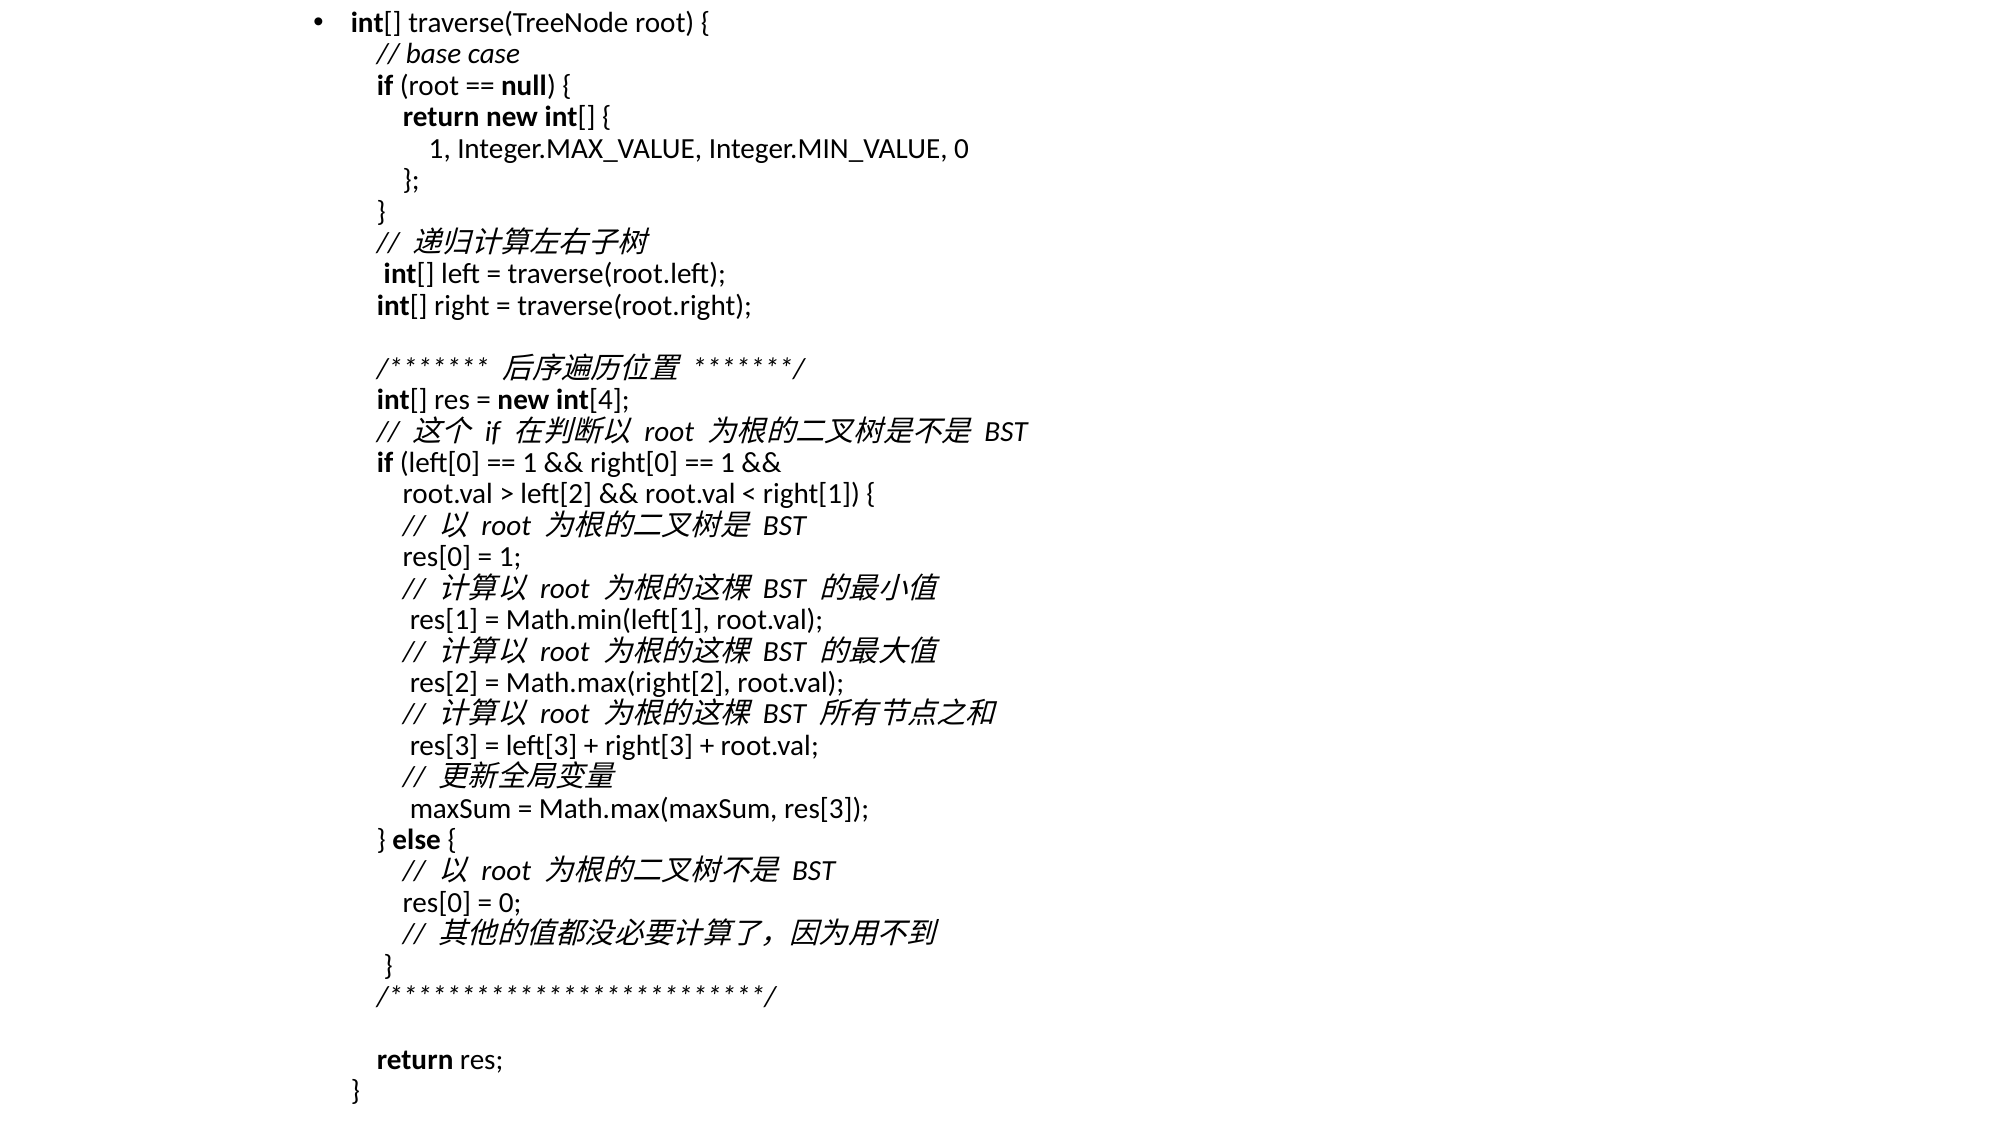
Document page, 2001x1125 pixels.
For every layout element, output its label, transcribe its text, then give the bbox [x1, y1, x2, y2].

list int[] traverse(TreeNode root) { // base case if (root == null) { return new int[] { 1, Integer.MAX_VALUE, Integer.MIN_VALUE, 0 }; } // 递归计算左右子树 int[] left = traverse(root.left); int[] right = traverse(root.right); /******* 后序遍历位置 *******/ int[] res = new int[4]; // 这个 if 在判断以 root 为根的二叉树是不是 BST if (left[0] == 1 && right[0] == 1 && root.val > left[2] && root.val < right[1]) { // 以 root 为根的二叉树是 BST res[0] = 1; // 计算以 root 为根的这棵 BST 的最小值 res[1] = Math.min(left[1], root.val); // 计算以 root 为根的这棵 BST 的最大值 res[2] = Math.max(right[2], root.val); // 计算以 root 为根的这棵 BST 所有节点之和 res[3] = left[3] + right[3] + root.val; // 更新全局变量 maxSum = Math.max(maxSum, res[3]); } else { // 以 root 为根的二叉树不是 BST res[0] = 0; // 其他的值都没必要计算了，因为用不到 } /**************************/ return res; } [298, 0, 1859, 1110]
